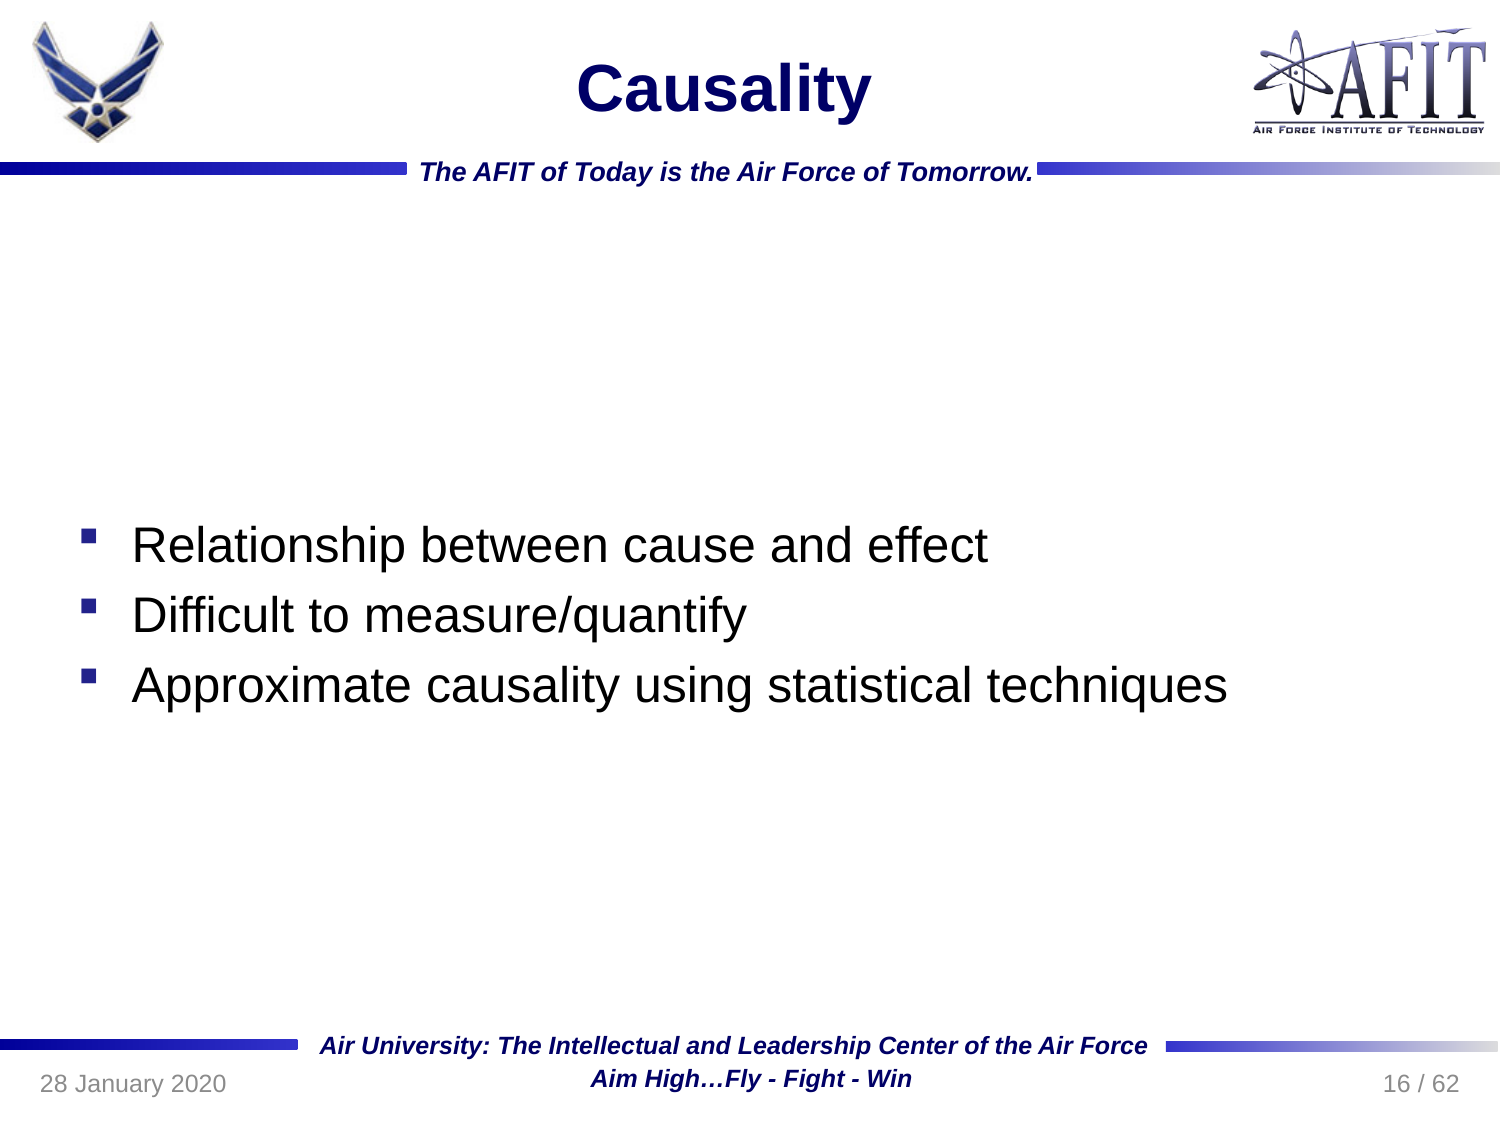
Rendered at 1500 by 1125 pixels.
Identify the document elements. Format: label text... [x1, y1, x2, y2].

list Relationship between cause and effect Difficult to measure/quantify Approximate causality using statistical techniques [62, 212, 1412, 1013]
picture [32, 21, 87, 143]
slide_number 16 / 62 [1125, 1052, 1475, 1113]
title Causality [87, 0, 1363, 169]
